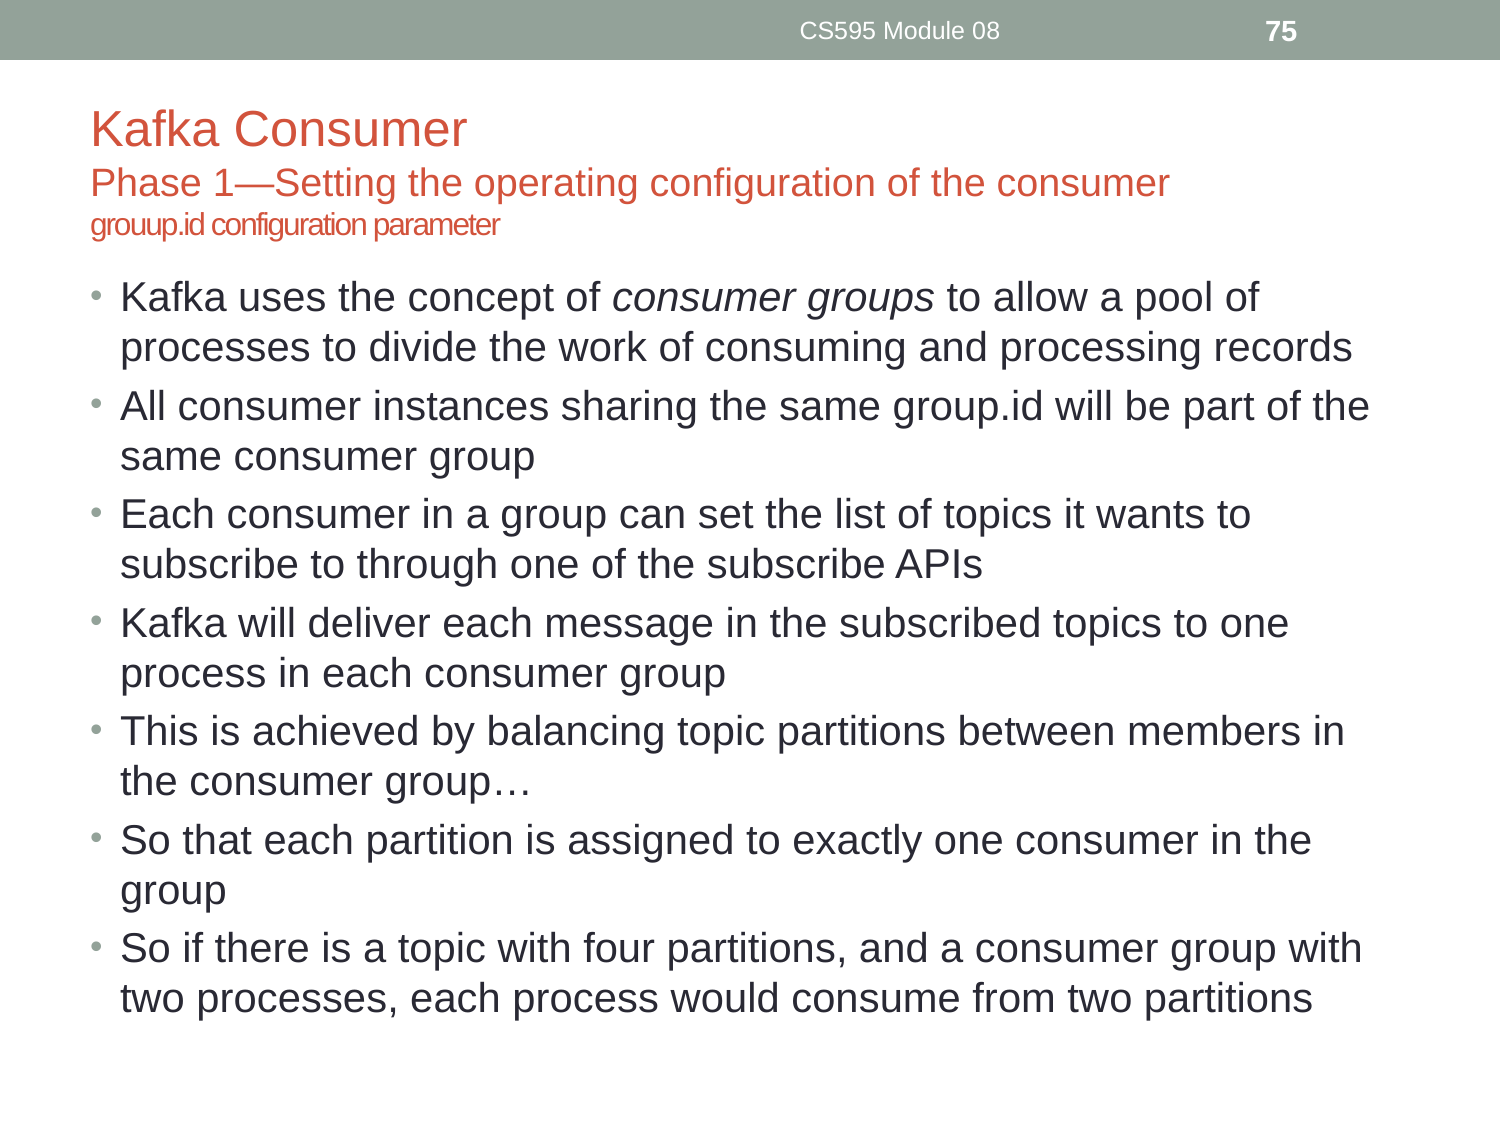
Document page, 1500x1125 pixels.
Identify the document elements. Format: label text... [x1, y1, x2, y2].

title Kafka Consumer Phase 1—Setting the operating configuration of the consumer grouup.id configuration parameter [75, 87, 1425, 250]
slide_number 75 [1250, 3, 1425, 57]
footer CS595 Module 08 [562, 3, 1238, 57]
list Kafka uses the concept of consumer groups to allow a pool of processes to divide the work of consuming and processing records All consumer instances sharing the same group.id will be part of the same consumer group Each consumer in a group can set the list of topics it wants to subscribe to through one of the subscribe APIs Kafka will deliver each message in the subscribed topics to one process in each consumer group This is achieved by balancing topic partitions between members in the consumer group… So that each partition is assigned to exactly one consumer in the group So if there is a topic with four partitions, and a consumer group with two processes, each process would consume from two partitions [75, 262, 1425, 1100]
